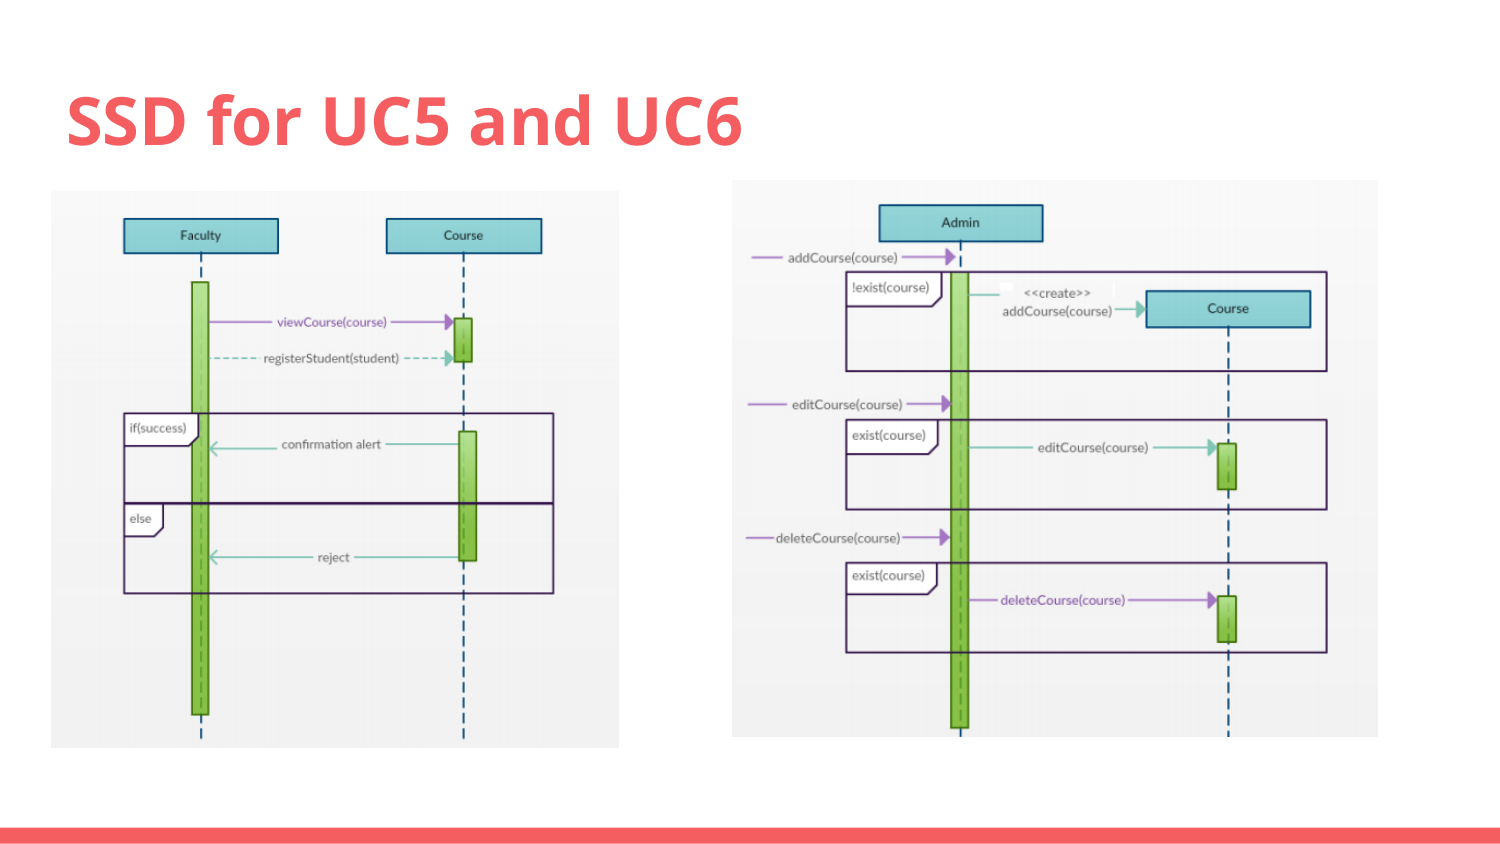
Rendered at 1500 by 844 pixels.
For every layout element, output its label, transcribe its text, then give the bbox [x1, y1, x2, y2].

picture [732, 180, 1378, 737]
title SSD for UC5 and UC6 [51, 64, 1449, 167]
picture [50, 190, 619, 748]
